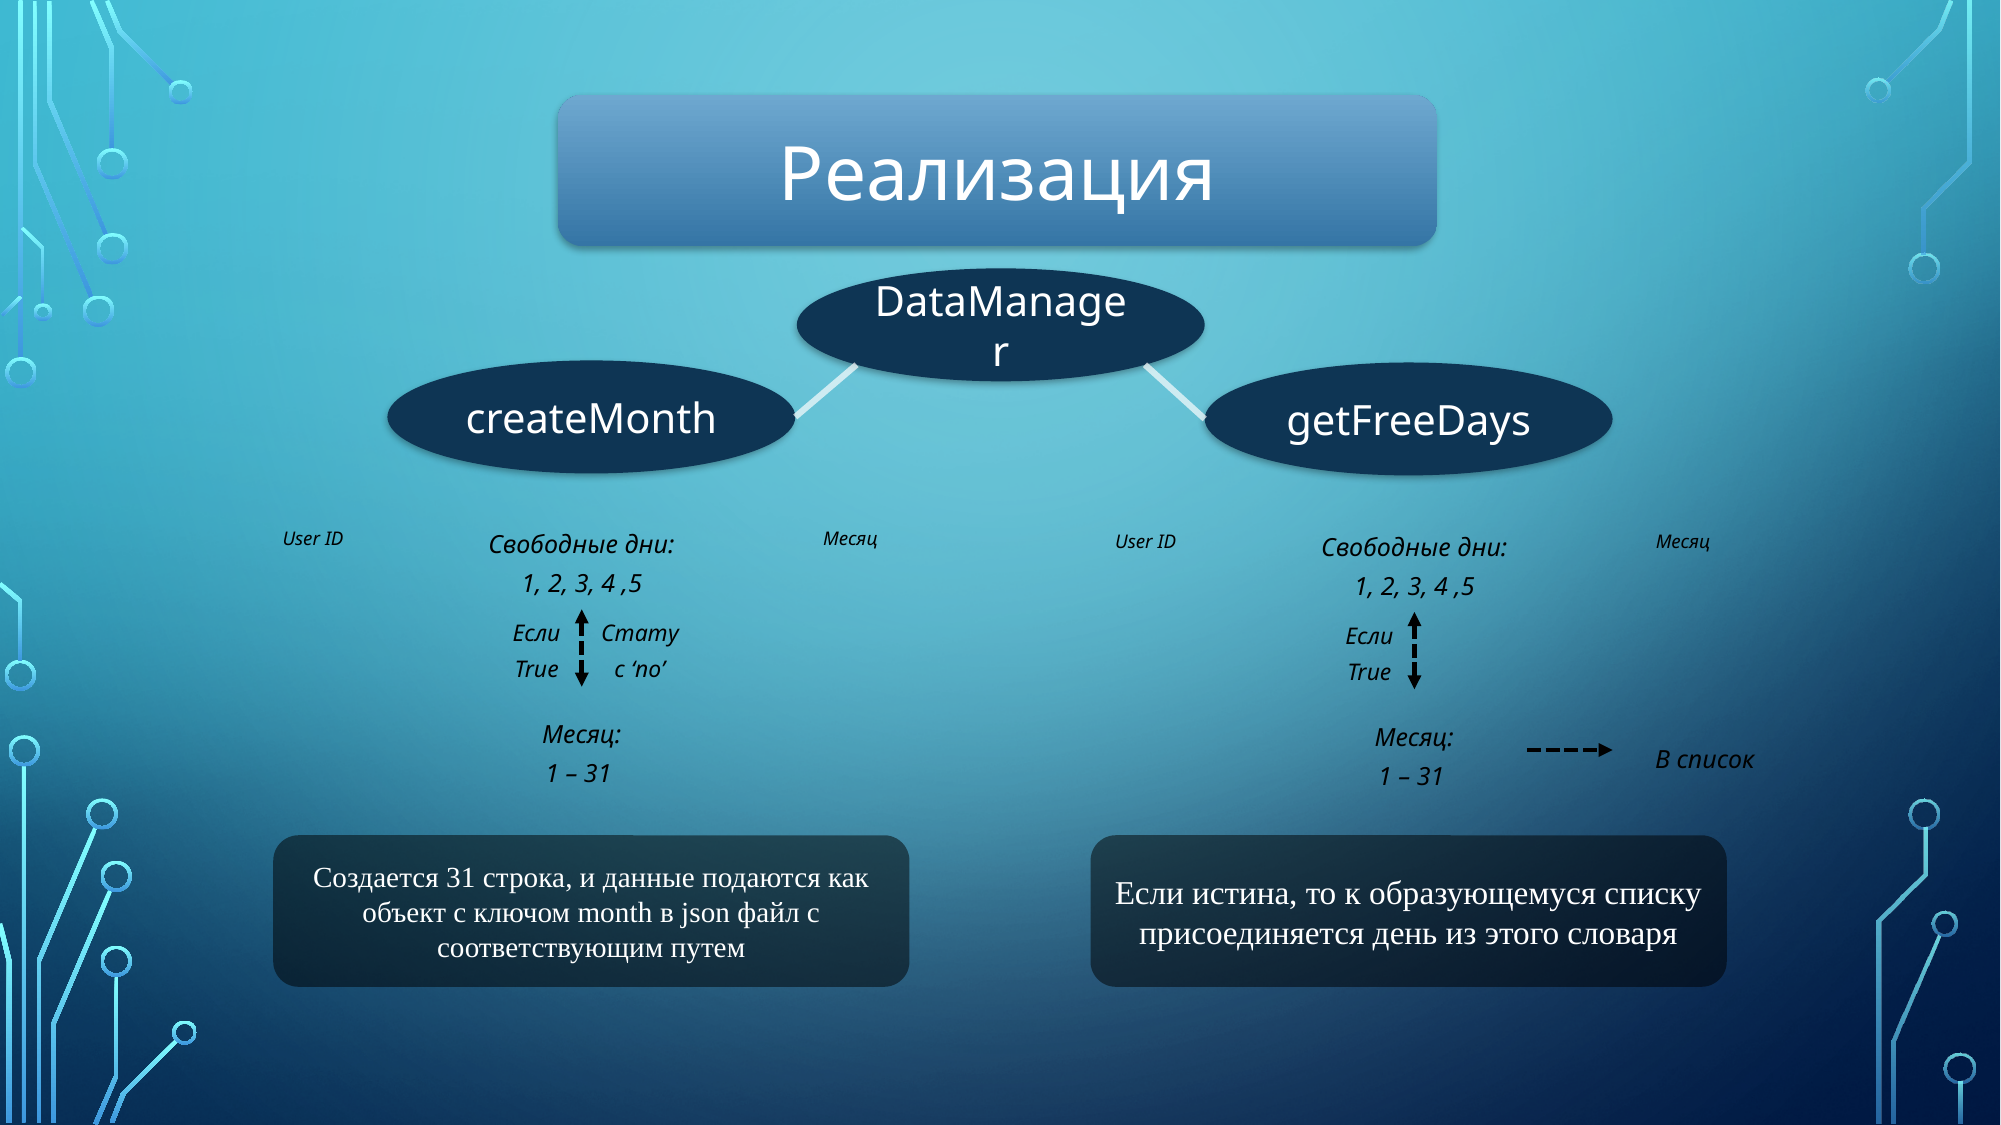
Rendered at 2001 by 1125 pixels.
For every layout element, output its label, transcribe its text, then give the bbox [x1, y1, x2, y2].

text_box getFreeDays [1204, 361, 1614, 477]
text_box Свободные дни: 1, 2, 3, 4 ,5 [1216, 510, 1613, 614]
text_box Месяц: 1 – 31 [1310, 700, 1519, 804]
text_box Свободные дни: 1, 2, 3, 4 ,5 [383, 507, 780, 611]
text_box Месяц: 1 – 31 [477, 697, 686, 801]
text_box Реализация [557, 94, 1438, 247]
text_box Месяц [791, 510, 910, 560]
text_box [794, 364, 857, 418]
text_box Месяц [1624, 512, 1743, 562]
text_box User ID [254, 510, 373, 560]
text_box Создается 31 строка, и данные подаются как объект с ключом month в json файл с соответствующим путем [273, 835, 910, 987]
text_box Статус ‘no’ [581, 603, 698, 690]
text_box Если истина, то к образующемуся списку присоединяется день из этого словаря [1090, 835, 1727, 987]
text_box User ID [1086, 512, 1205, 562]
text_box createMonth [386, 359, 796, 475]
text_box Если True [491, 603, 581, 690]
text_box В список [1624, 724, 1786, 784]
text_box Если True [1324, 605, 1415, 692]
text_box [1144, 364, 1205, 420]
text_box DataManager [796, 267, 1206, 383]
